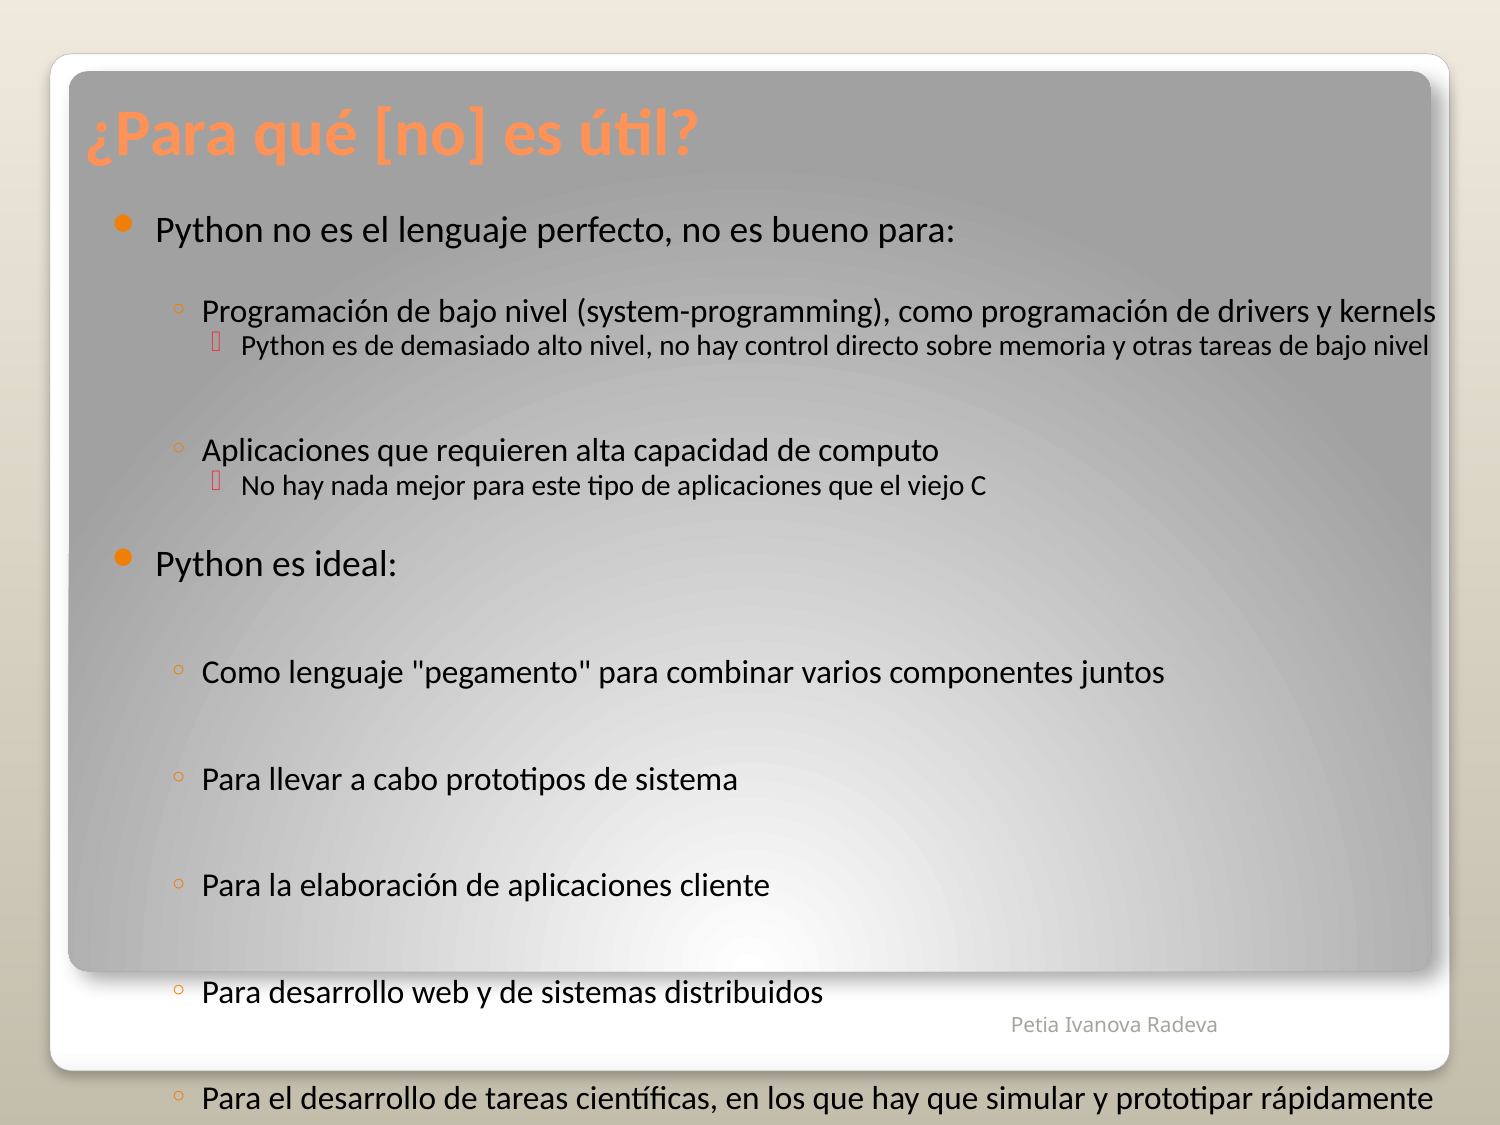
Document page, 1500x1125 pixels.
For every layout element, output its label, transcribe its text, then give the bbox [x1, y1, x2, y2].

title ¿Para qué [no] es útil? [70, 70, 1413, 176]
list Python no es el lenguaje perfecto, no es bueno para: Programación de bajo nivel (system-programming), como programación de drivers y kernels Python es de demasiado alto nivel, no hay control directo sobre memoria y otras tareas de bajo nivel Aplicaciones que requieren alta capacidad de computo No hay nada mejor para este tipo de aplicaciones que el viejo C Python es ideal: Como lenguaje "pegamento" para combinar varios componentes juntos Para llevar a cabo prototipos de sistema Para la elaboración de aplicaciones cliente Para desarrollo web y de sistemas distribuidos Para el desarrollo de tareas científicas, en los que hay que simular y prototipar rápidamente [81, 198, 1475, 944]
